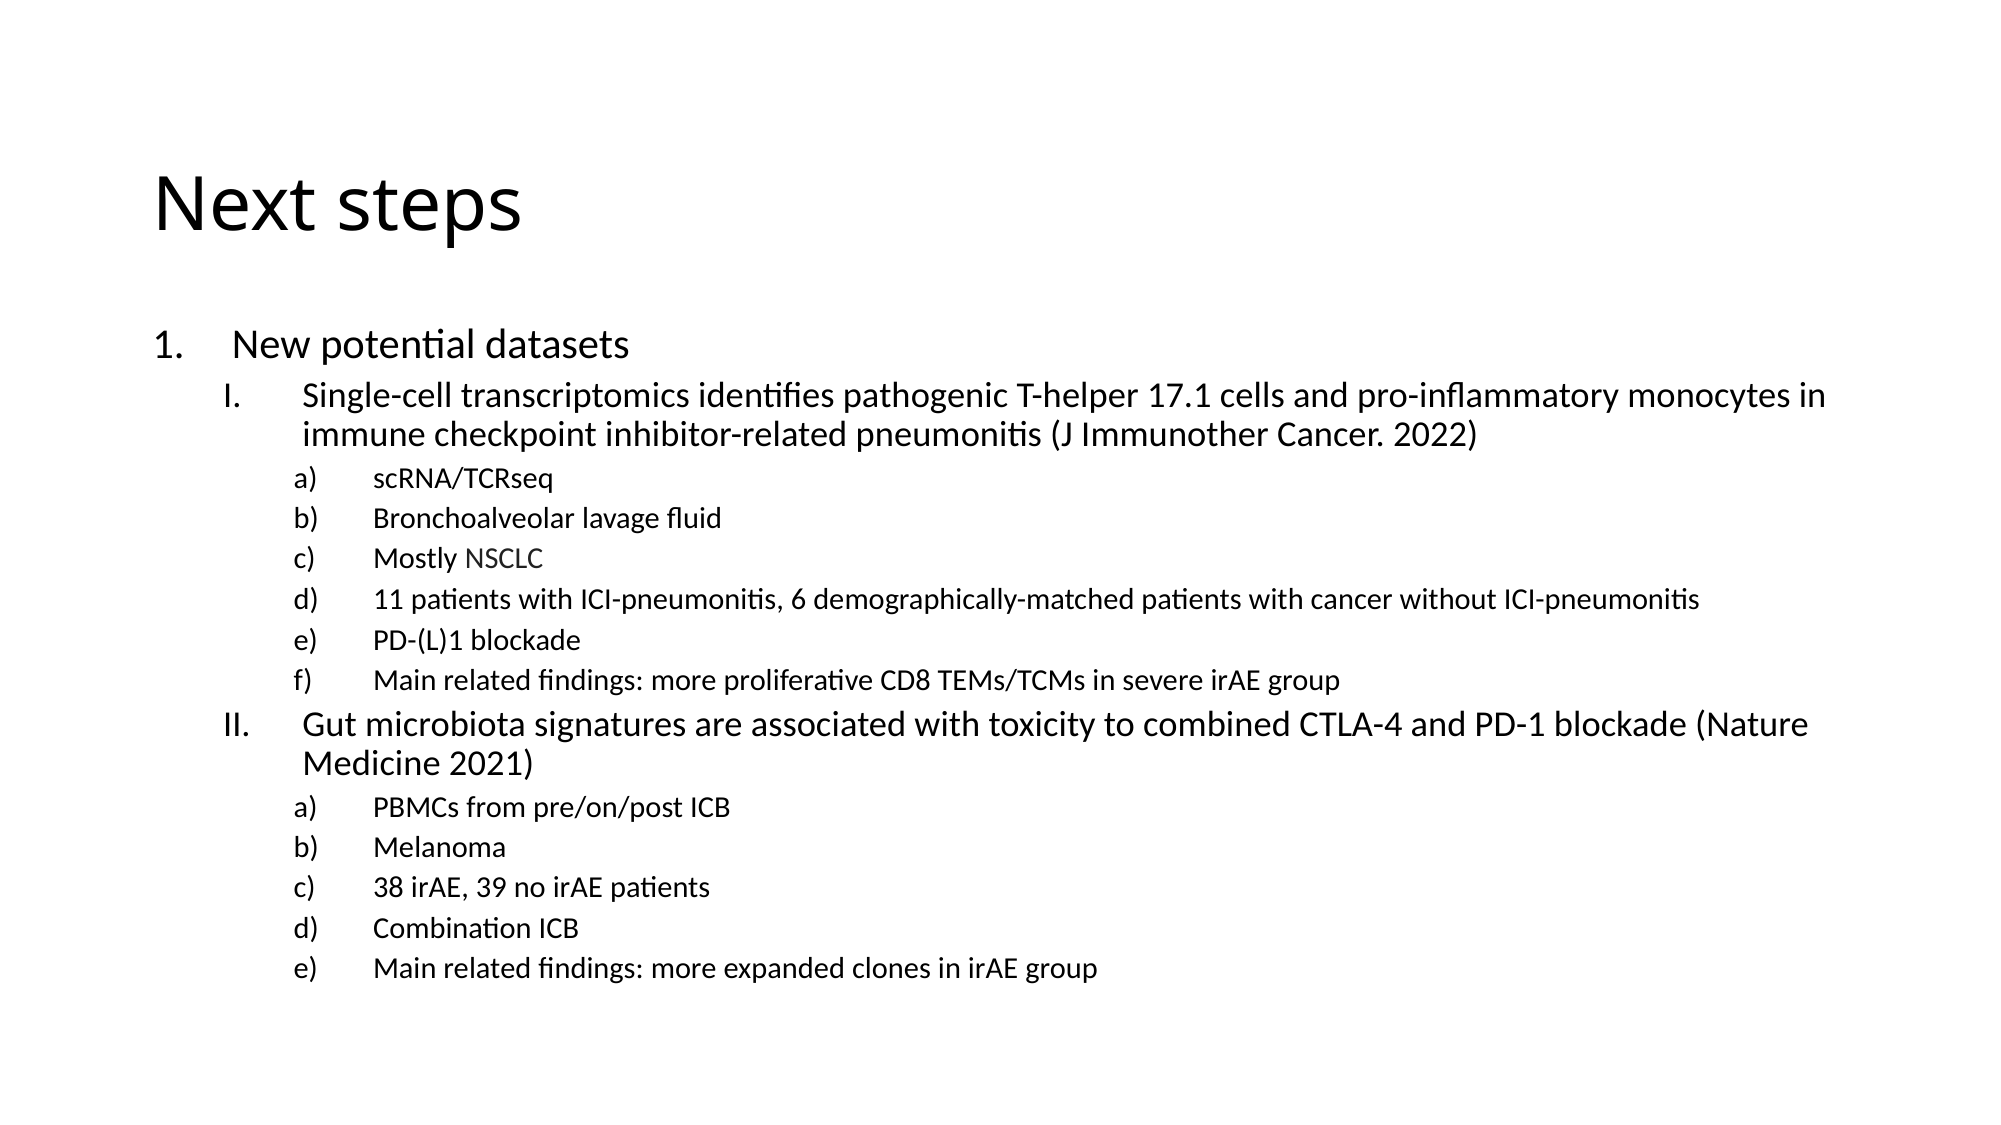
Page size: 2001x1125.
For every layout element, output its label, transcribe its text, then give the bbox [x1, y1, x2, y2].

title Next steps [137, 97, 1866, 315]
list New potential datasets Single-cell transcriptomics identifies pathogenic T-helper 17.1 cells and pro-inflammatory monocytes in immune checkpoint inhibitor-related pneumonitis (J Immunother Cancer. 2022) scRNA/TCRseq Bronchoalveolar lavage fluid Mostly NSCLC 11 patients with ICI-pneumonitis, 6 demographically-matched patients with cancer without ICI-pneumonitis PD-(L)1 blockade Main related findings: more proliferative CD8 TEMs/TCMs in severe irAE group Gut microbiota signatures are associated with toxicity to combined CTLA-4 and PD-1 blockade (Nature Medicine 2021) PBMCs from pre/on/post ICB Melanoma 38 irAE, 39 no irAE patients Combination ICB Main related findings: more expanded clones in irAE group [137, 314, 1854, 1002]
